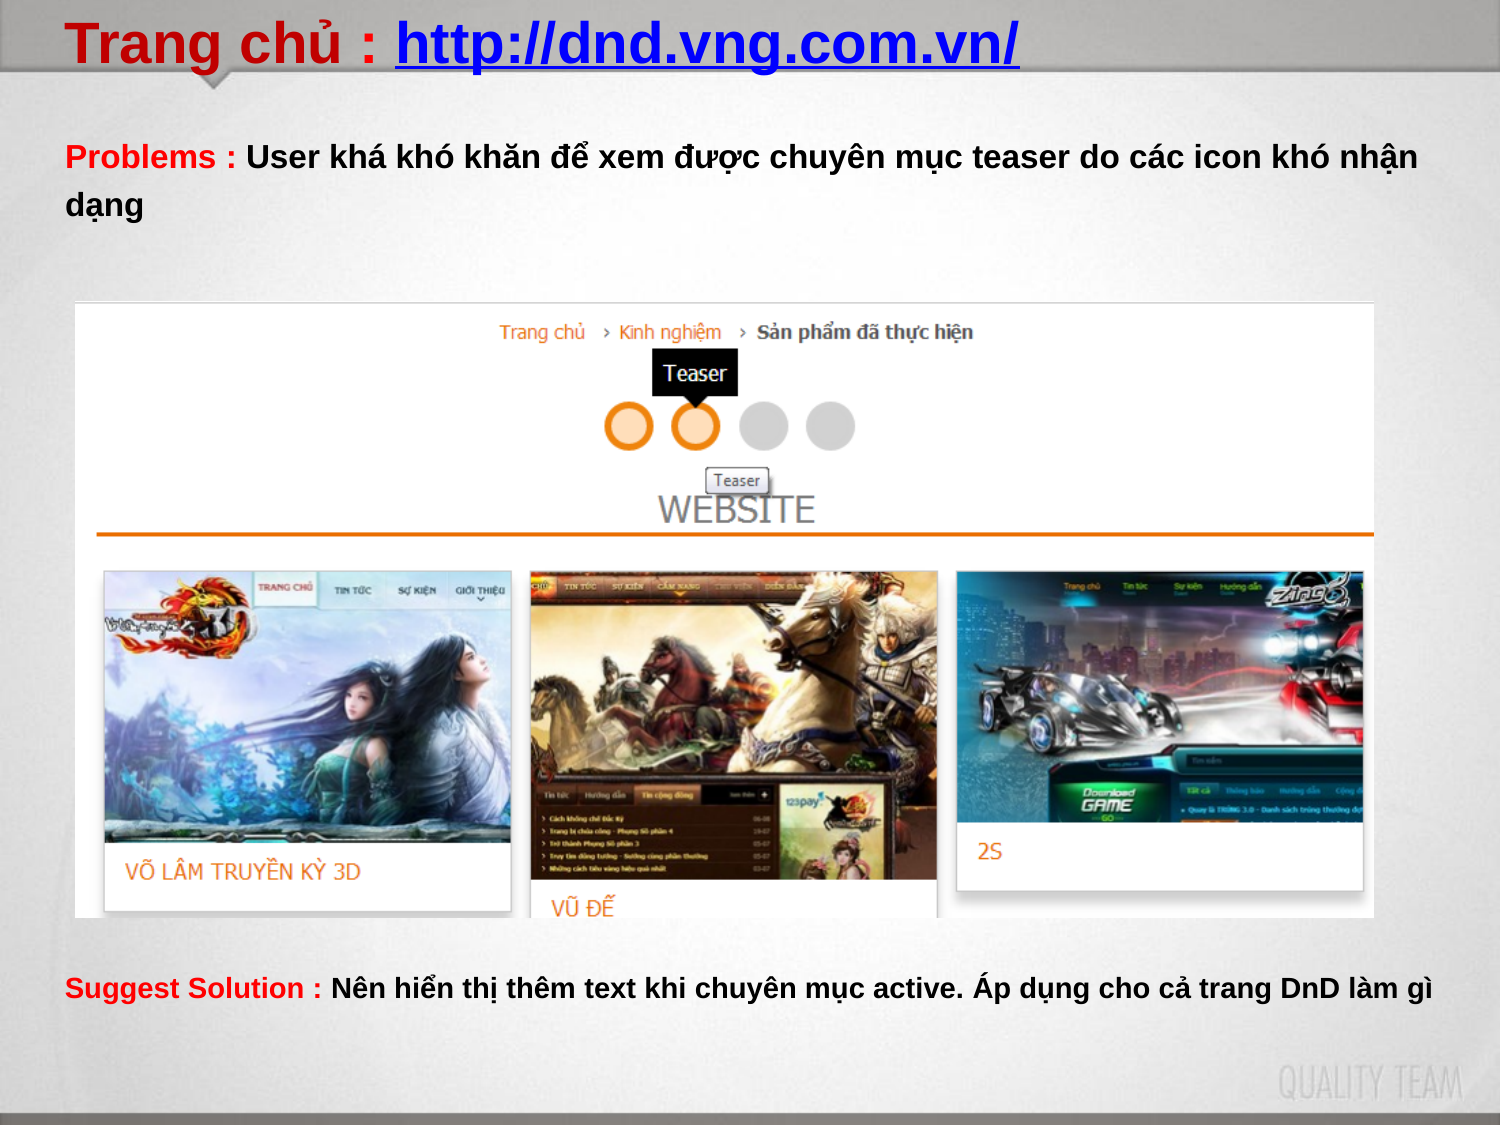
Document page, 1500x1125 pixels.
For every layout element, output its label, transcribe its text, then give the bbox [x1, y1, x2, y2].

text_box Trang chủ : http://dnd.vng.com.vn/ [50, 0, 1438, 83]
picture [0, 0, 1500, 1125]
text_box Suggest Solution : Nên hiển thị thêm text khi chuyên mục active. Áp dụng cho cả trang DnD làm gì [50, 962, 1450, 1013]
text_box Problems : User khá khó khăn để xem được chuyên mục teaser do các icon khó nhận dạng [50, 75, 1451, 275]
